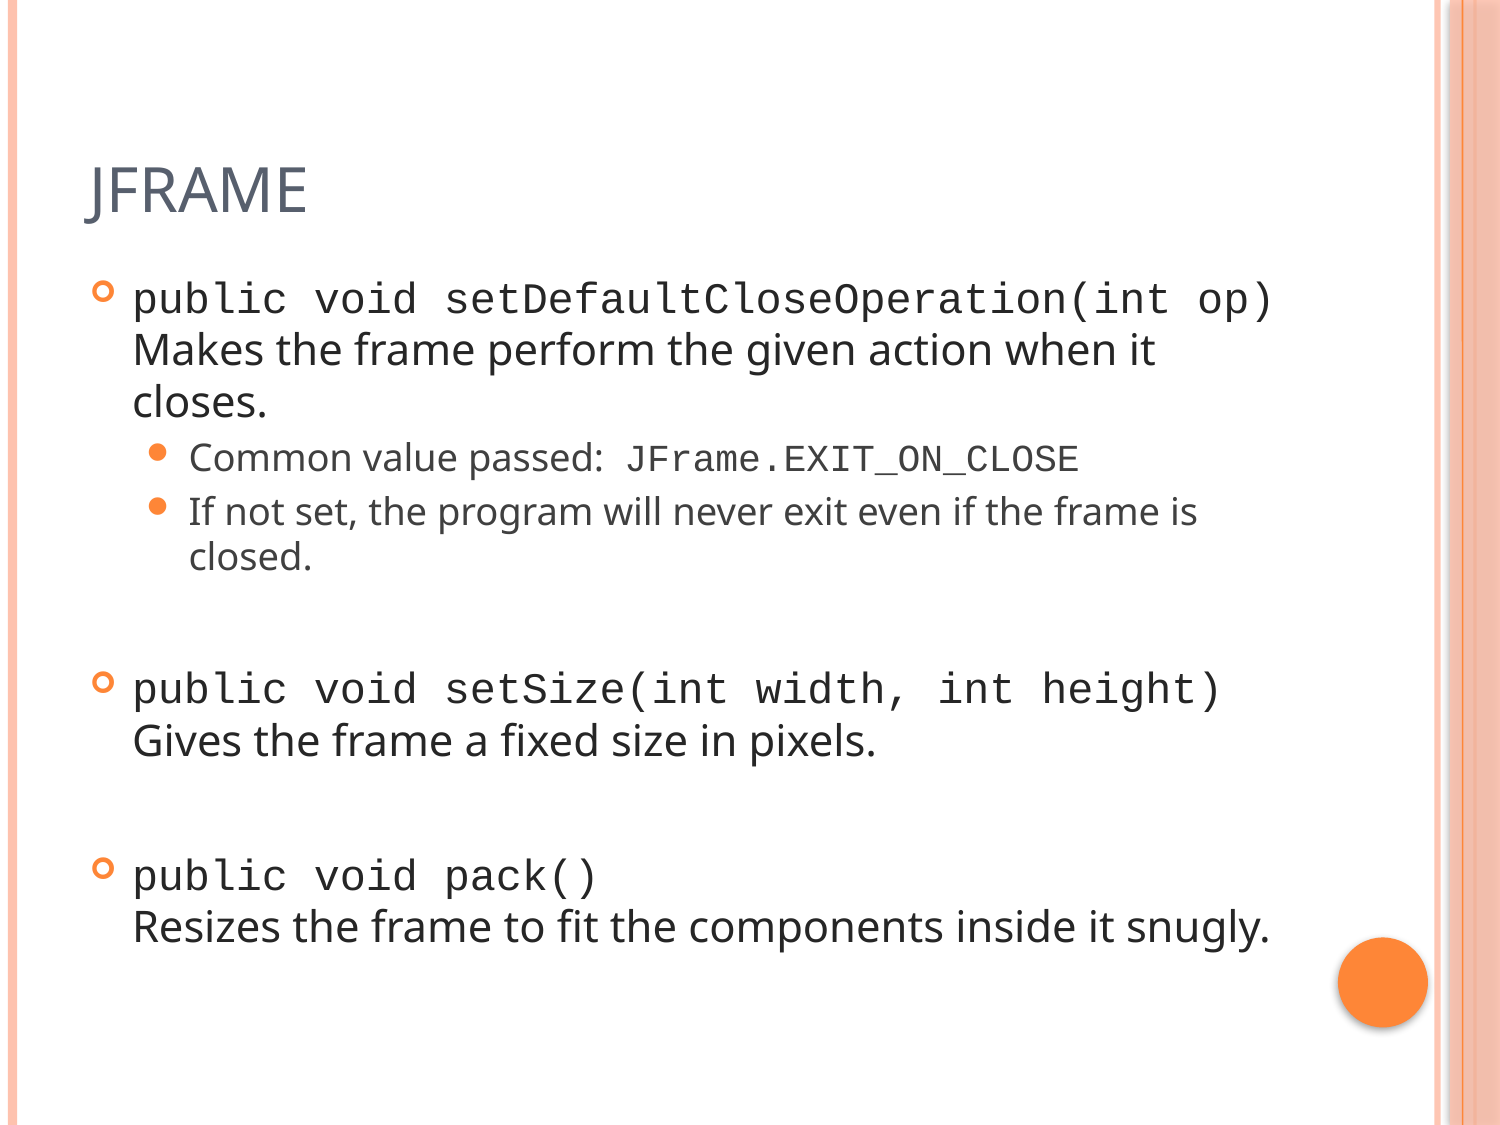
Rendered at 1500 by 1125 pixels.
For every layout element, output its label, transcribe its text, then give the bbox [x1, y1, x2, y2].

list public void setDefaultCloseOperation(int op) Makes the frame perform the given action when it closes. Common value passed: JFrame.EXIT_ON_CLOSE If not set, the program will never exit even if the frame is closed. public void setSize(int width, int height) Gives the frame a fixed size in pixels. public void pack() Resizes the frame to fit the components inside it snugly. [75, 262, 1300, 1062]
title JFrame [75, 45, 1300, 233]
